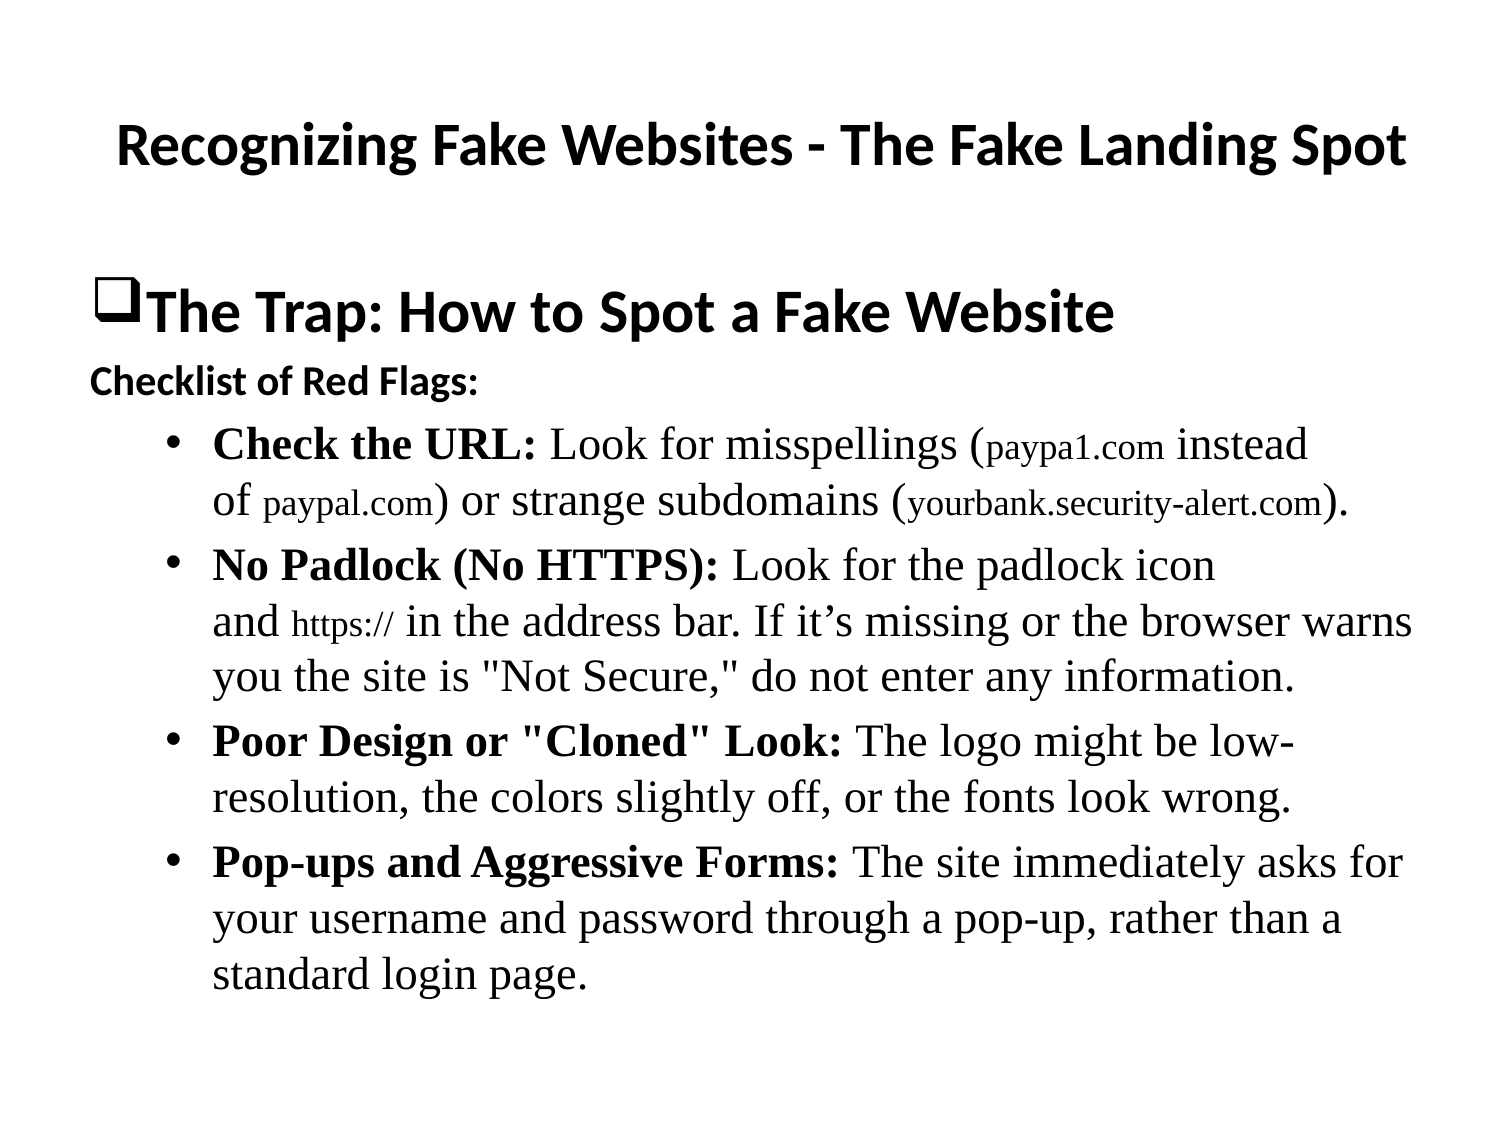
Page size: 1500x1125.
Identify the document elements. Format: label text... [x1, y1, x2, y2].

list The Trap: How to Spot a Fake Website Checklist of Red Flags: Check the URL: Look for misspellings (paypa1.com instead of paypal.com) or strange subdomains (yourbank.security-alert.com). No Padlock (No HTTPS): Look for the padlock icon and https:// in the address bar. If it’s missing or the browser warns you the site is "Not Secure," do not enter any information. Poor Design or "Cloned" Look: The logo might be low-resolution, the colors slightly off, or the fonts look wrong. Pop-ups and Aggressive Forms: The site immediately asks for your username and password through a pop-up, rather than a standard login page. [75, 262, 1438, 1050]
title Recognizing Fake Websites - The Fake Landing Spot [87, 87, 1438, 262]
